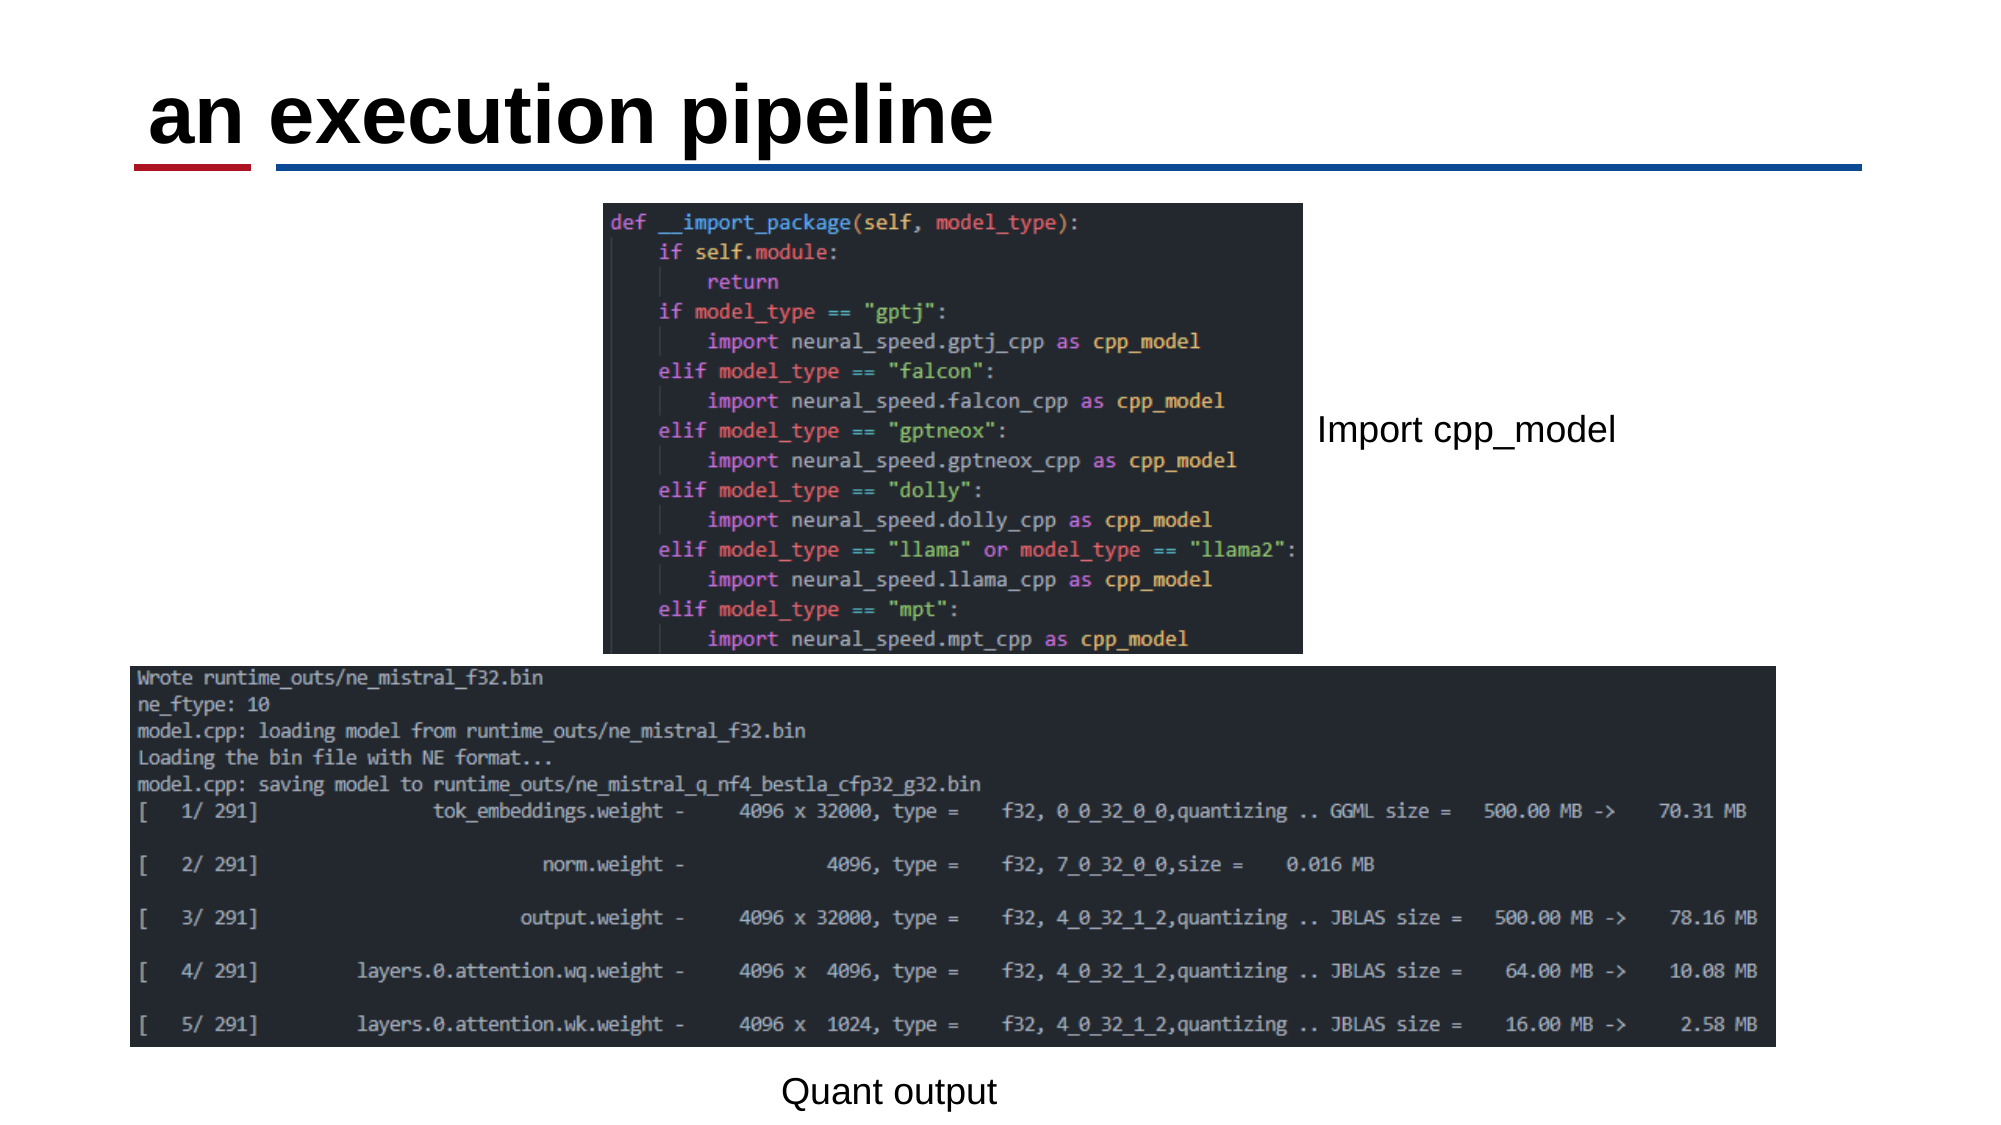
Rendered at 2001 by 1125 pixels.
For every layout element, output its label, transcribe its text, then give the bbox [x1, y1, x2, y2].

text_box Import cpp_model [1303, 397, 1825, 458]
text_box Quant output [766, 1059, 1289, 1120]
title an execution pipeline [133, 0, 1859, 168]
picture [603, 203, 1303, 654]
picture [130, 666, 1776, 1047]
